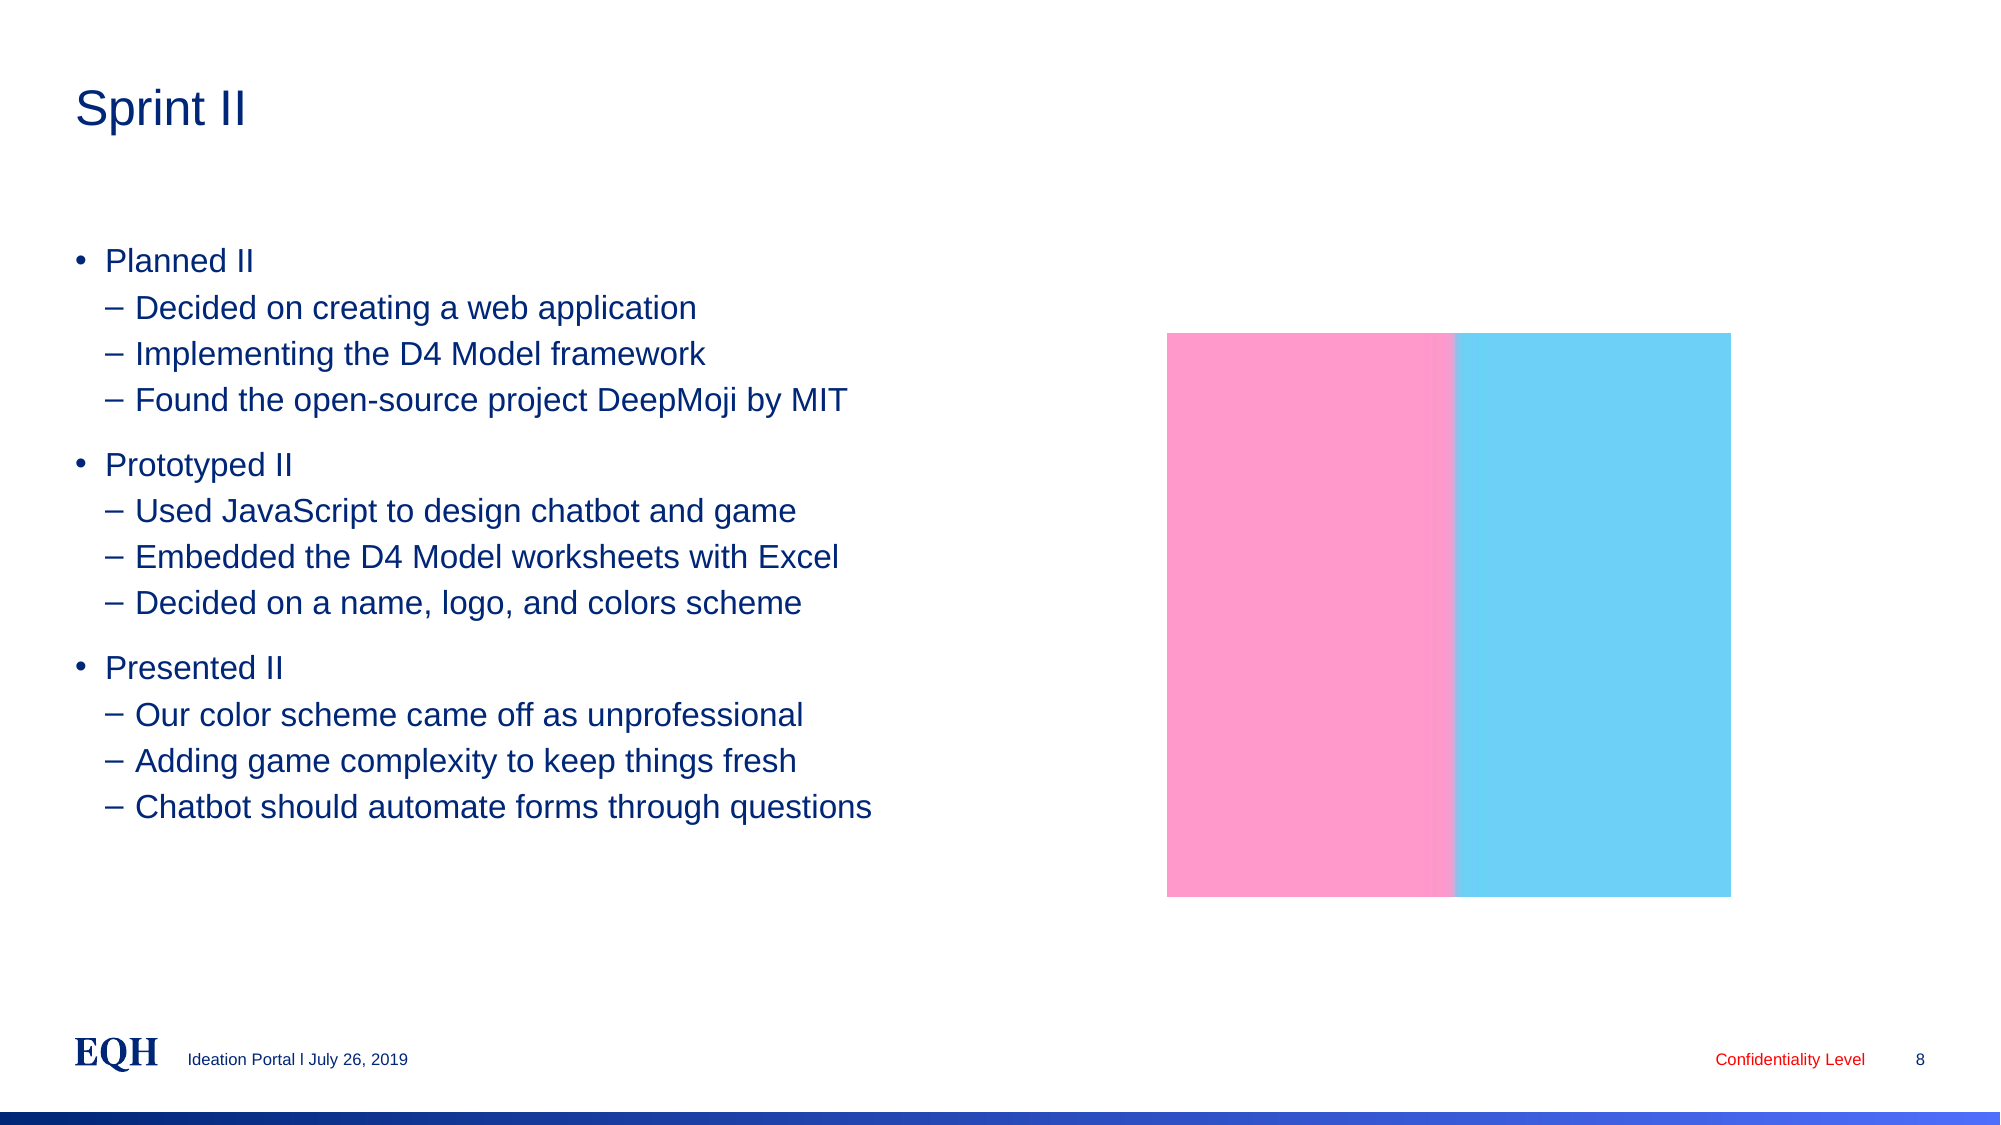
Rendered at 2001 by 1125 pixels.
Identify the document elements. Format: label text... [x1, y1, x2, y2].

title Sprint II [75, 75, 1449, 196]
list Planned II Decided on creating a web application Implementing the D4 Model framework Found the open-source project DeepMoji by MIT Prototyped II Used JavaScript to design chatbot and game Embedded the D4 Model worksheets with Excel Decided on a name, logo, and colors scheme Presented II Our color scheme came off as unprofessional Adding game complexity to keep things fresh Chatbot should automate forms through questions [75, 239, 974, 991]
picture [1167, 333, 1731, 897]
slide_number 8 [1865, 1034, 1925, 1069]
footer Confidentiality Level [1502, 1034, 1865, 1069]
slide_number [187, 1034, 974, 1069]
